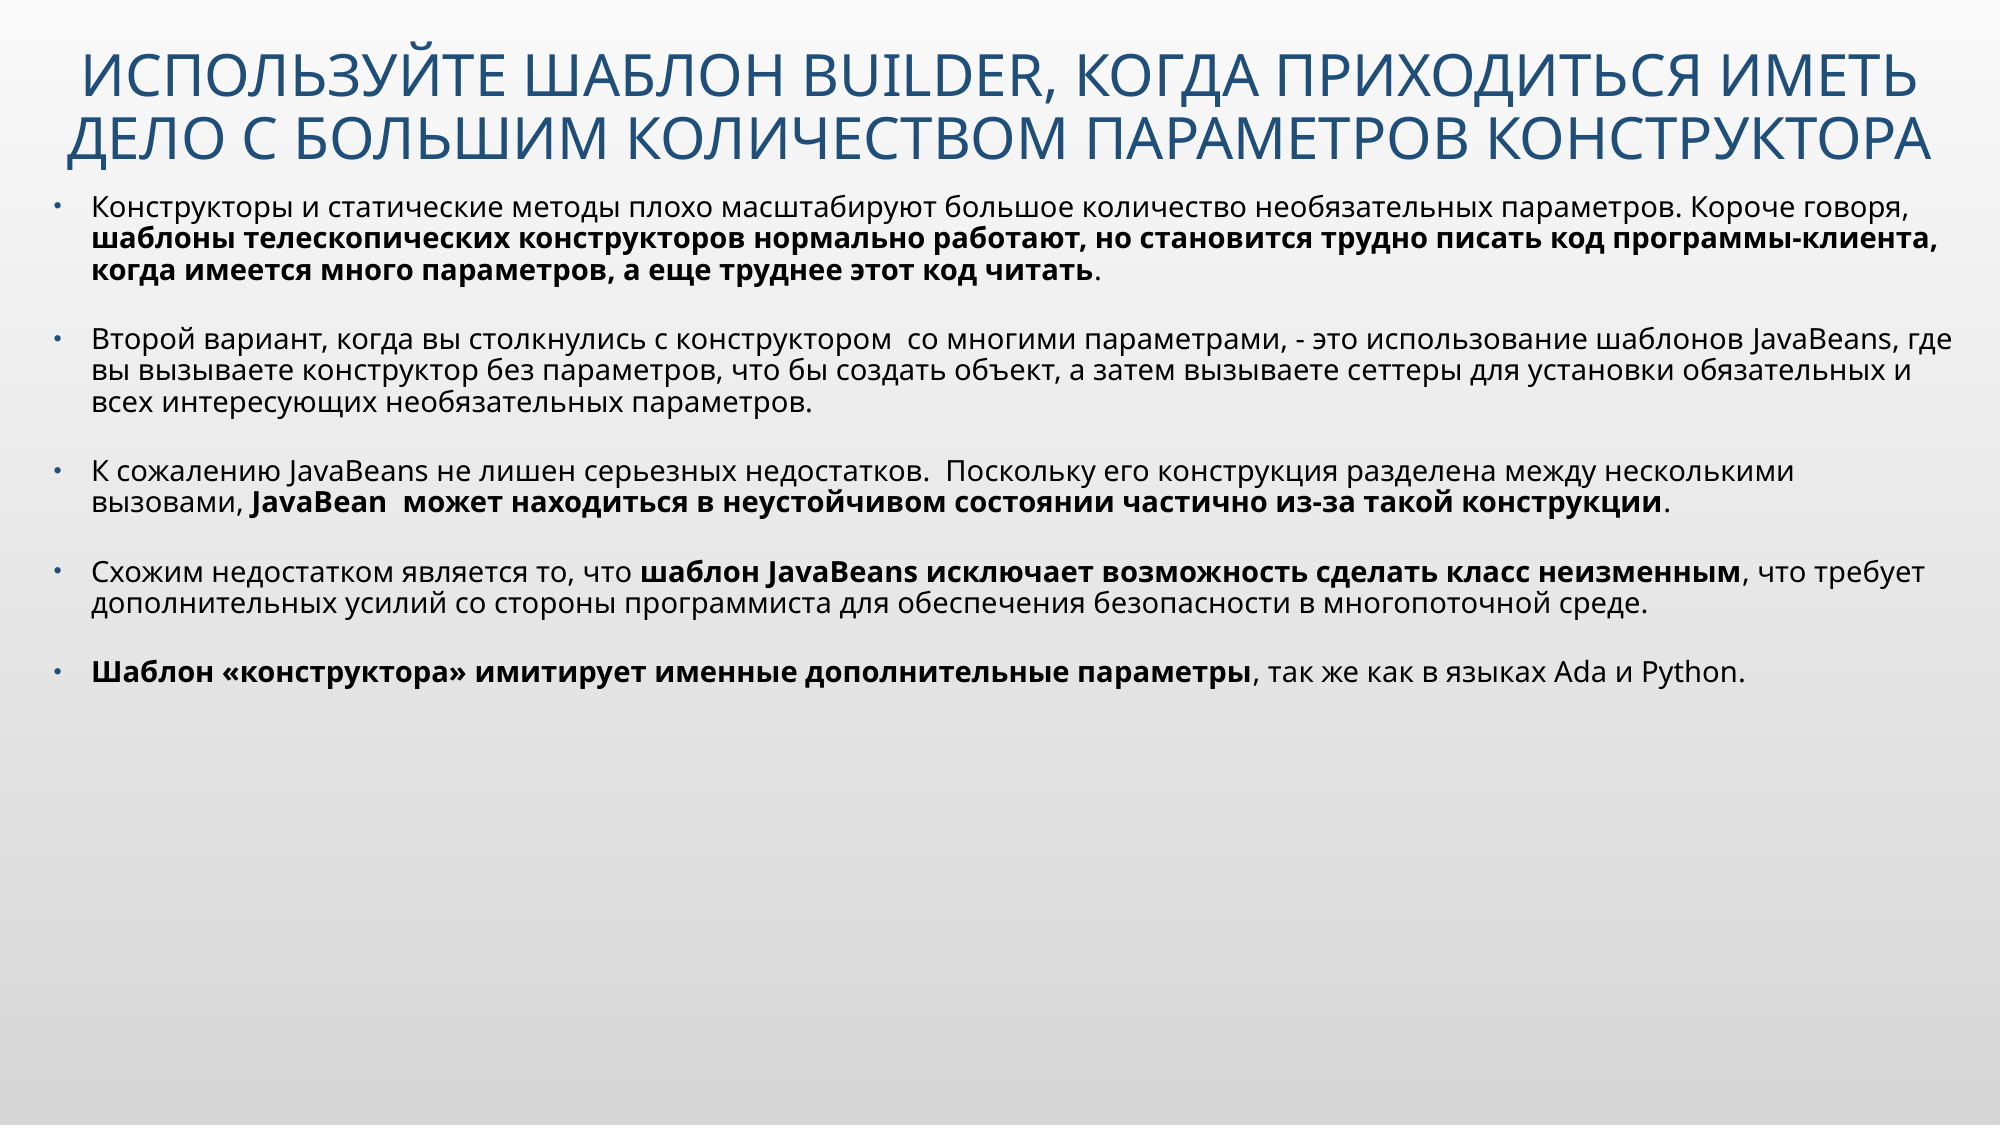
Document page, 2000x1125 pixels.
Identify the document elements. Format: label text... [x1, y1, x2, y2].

list Конструкторы и статические методы плохо масштабируют большое количество необязательных параметров. Короче говоря, шаблоны телескопических конструкторов нормально работают, но становится трудно писать код программы-клиента, когда имеется много параметров, а еще труднее этот код читать. Второй вариант, когда вы столкнулись с конструктором со многими параметрами, - это использование шаблонов JavaBeans, где вы вызываете конструктор без параметров, что бы создать объект, а затем вызываете сеттеры для установки обязательных и всех интересующих необязательных параметров. К сожалению JavaBeans не лишен серьезных недостатков. Поскольку его конструкция разделена между несколькими вызовами, JavaBean может находиться в неустойчивом состоянии частично из-за такой конструкции. Схожим недостатком является то, что шаблон JavaBeans исключает возможность сделать класс неизменным, что требует дополнительных усилий со стороны программиста для обеспечения безопасности в многопоточной среде. Шаблон «конструктора» имитирует именные дополнительные параметры, так же как в языках Ada и Python. [31, 184, 1969, 728]
title Используйте шаблон Builder, когда приходиться иметь дело с большим количеством параметров конструктора [31, 30, 1969, 180]
